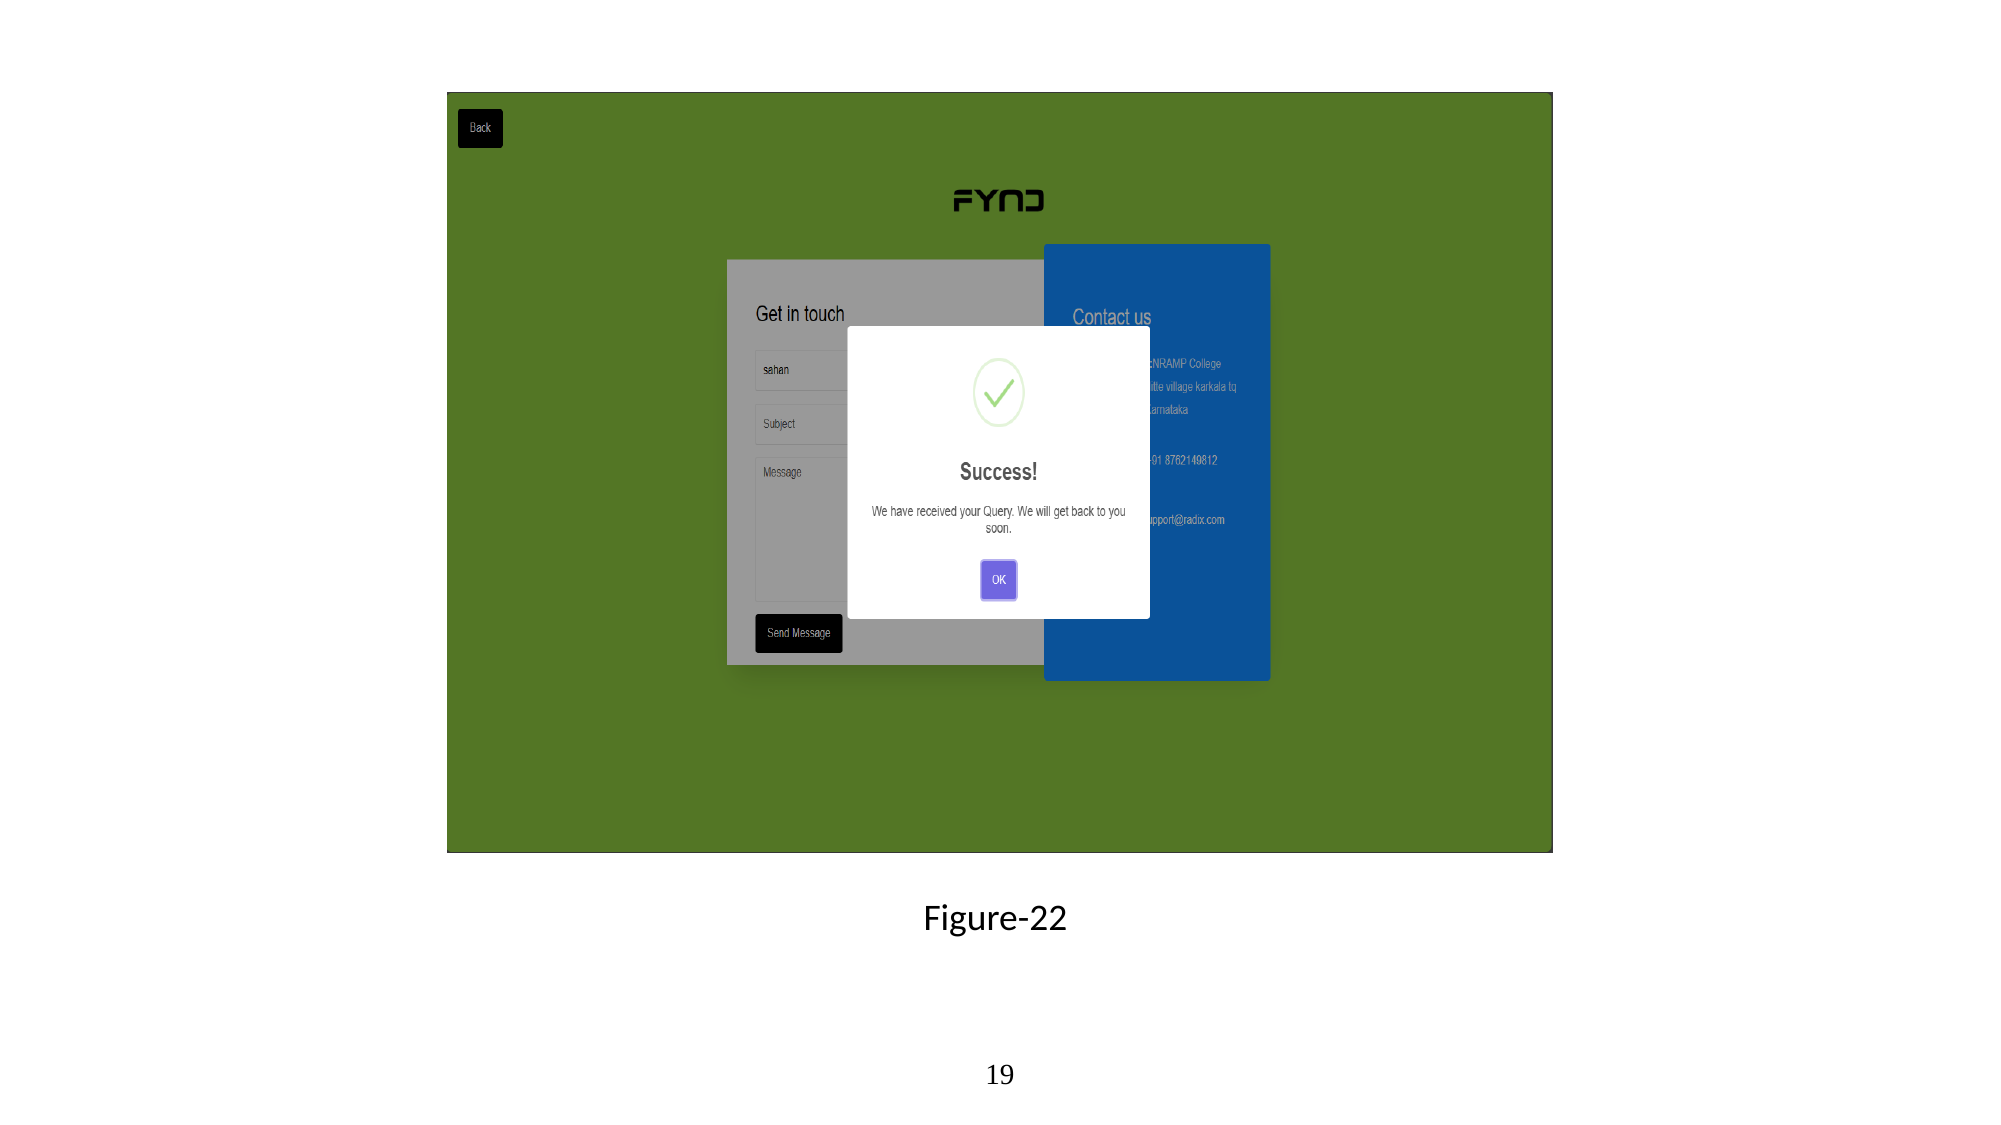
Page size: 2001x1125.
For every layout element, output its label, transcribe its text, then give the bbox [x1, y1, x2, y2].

text_box Figure-22 [908, 890, 1092, 948]
picture [447, 92, 1553, 853]
footer 19 [662, 1042, 1338, 1103]
